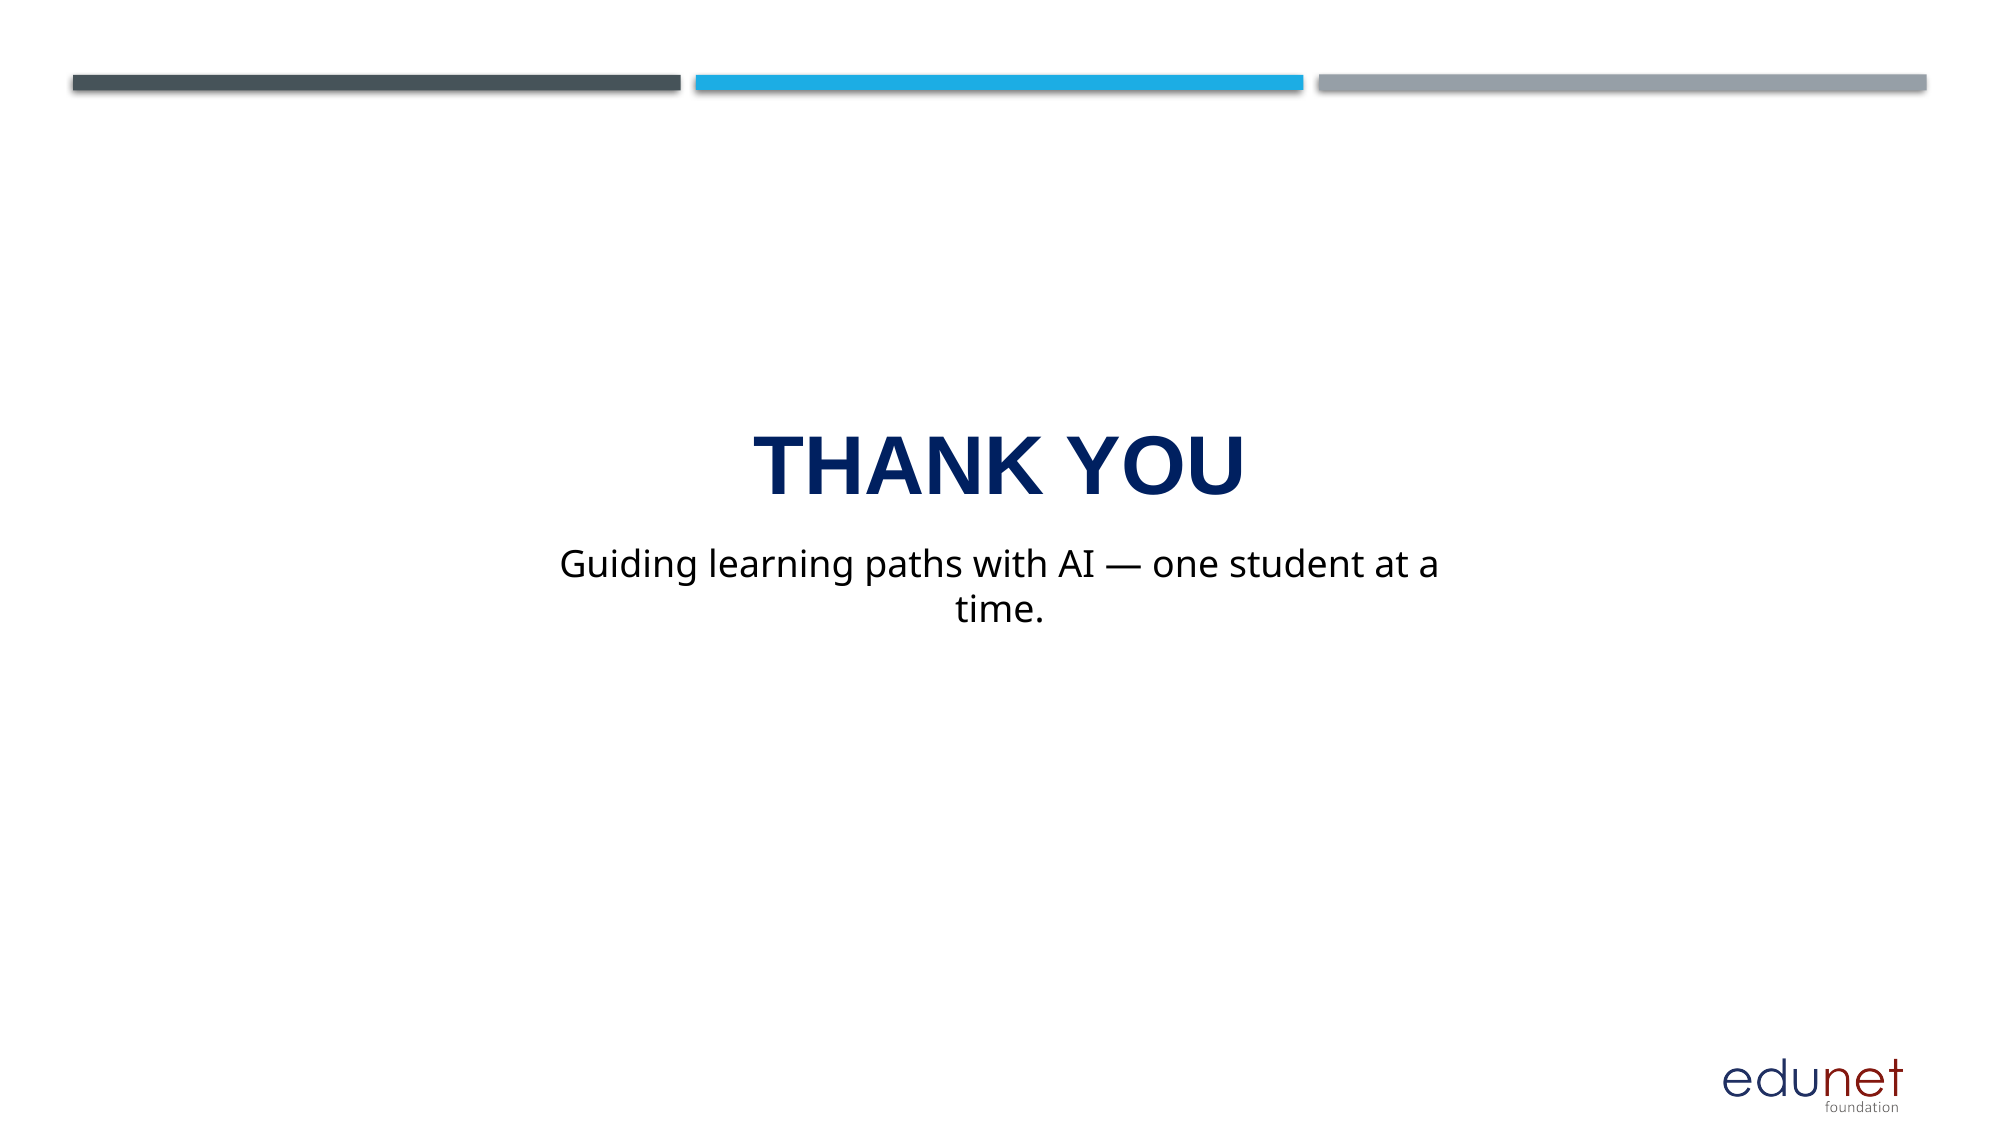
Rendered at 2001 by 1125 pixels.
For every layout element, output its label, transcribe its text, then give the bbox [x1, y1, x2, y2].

title THANK YOU [237, 301, 1763, 519]
picture [1719, 1056, 1905, 1116]
text_box Guiding learning paths with AI — one student at a time. [500, 532, 1500, 637]
